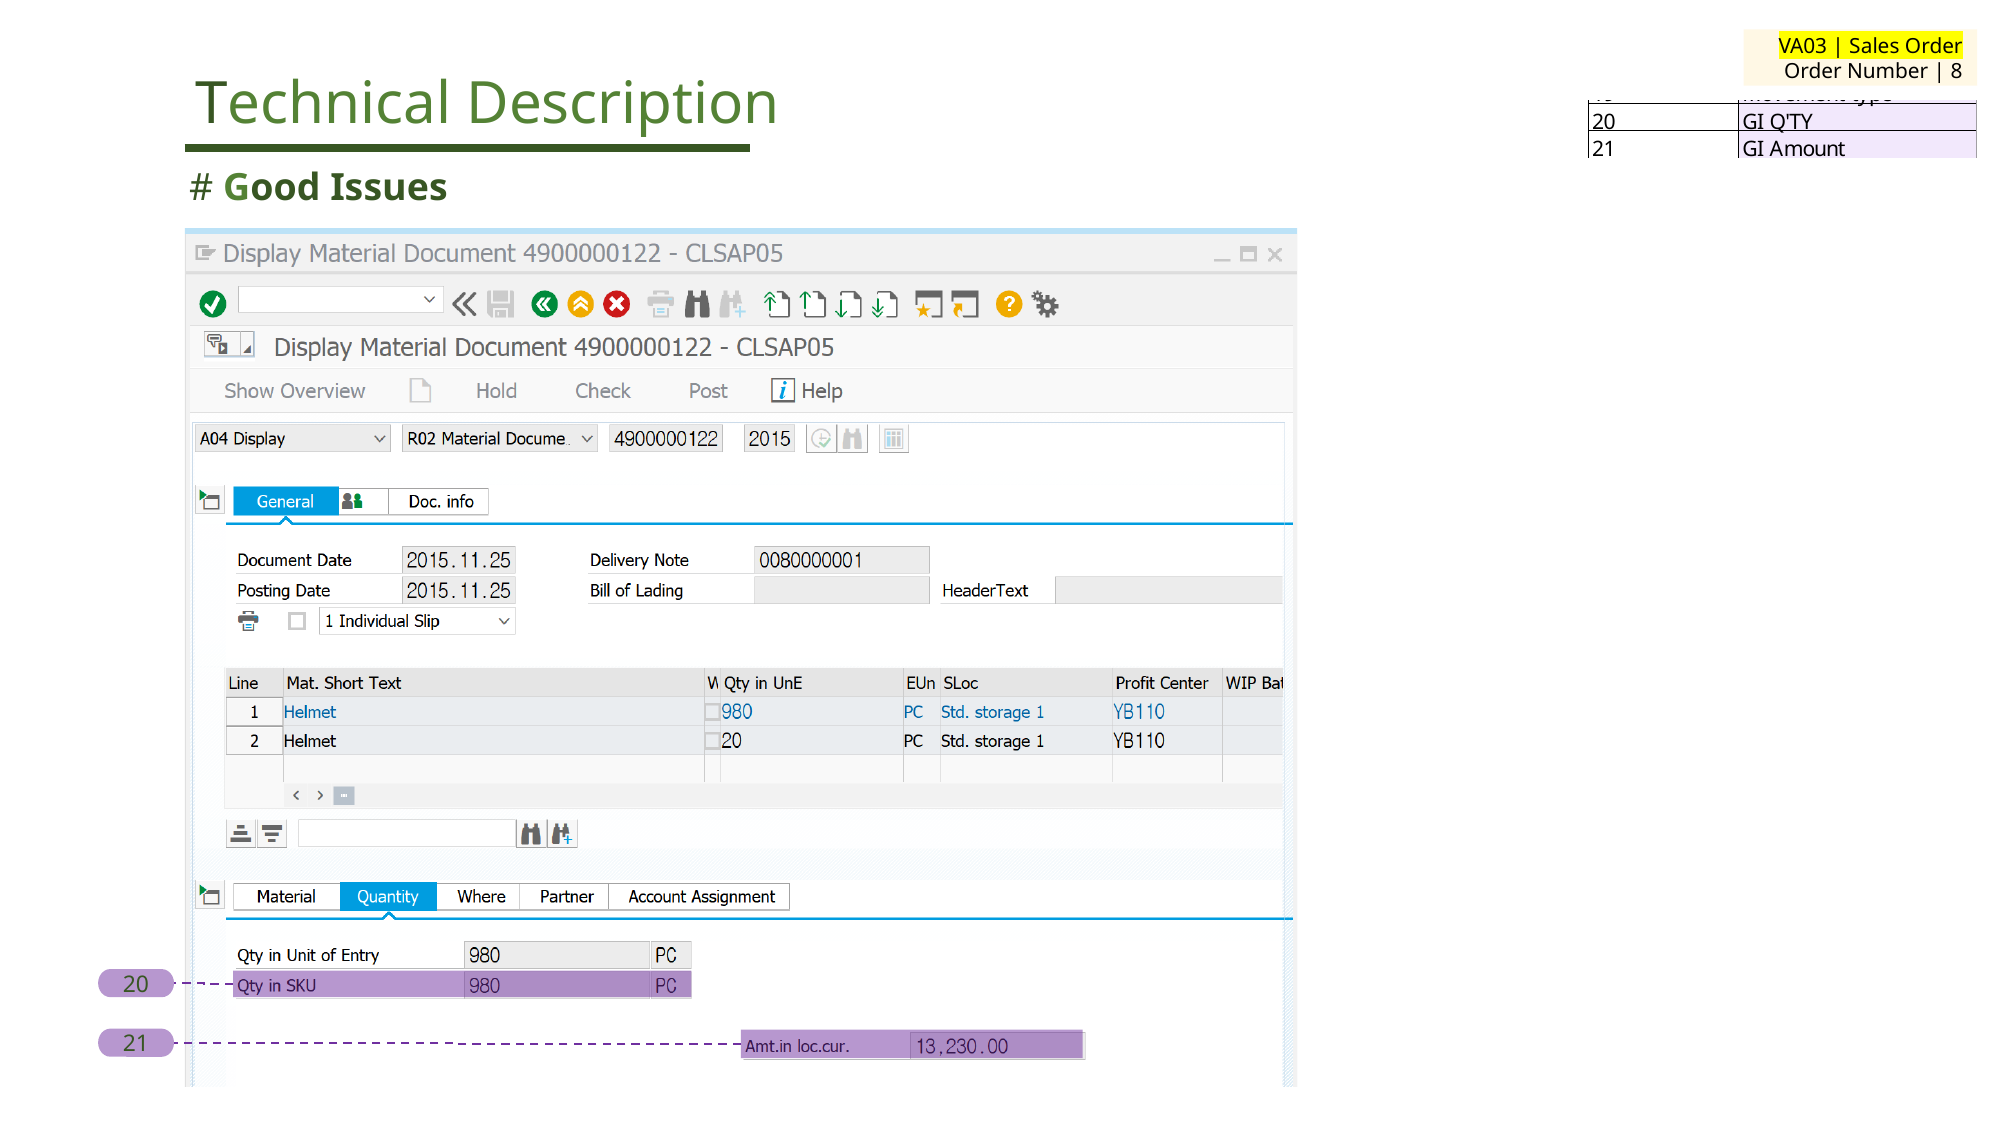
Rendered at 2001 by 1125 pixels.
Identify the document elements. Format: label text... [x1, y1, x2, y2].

text_box # Good Issues [174, 155, 849, 216]
text_box VA03 | Sales Order Order Number | 8 [1743, 29, 1978, 86]
text_box Technical Description [180, 57, 812, 143]
picture [184, 228, 1298, 1087]
picture [1588, 100, 1978, 161]
text_box 20 [98, 969, 174, 998]
text_box 21 [98, 1028, 174, 1057]
